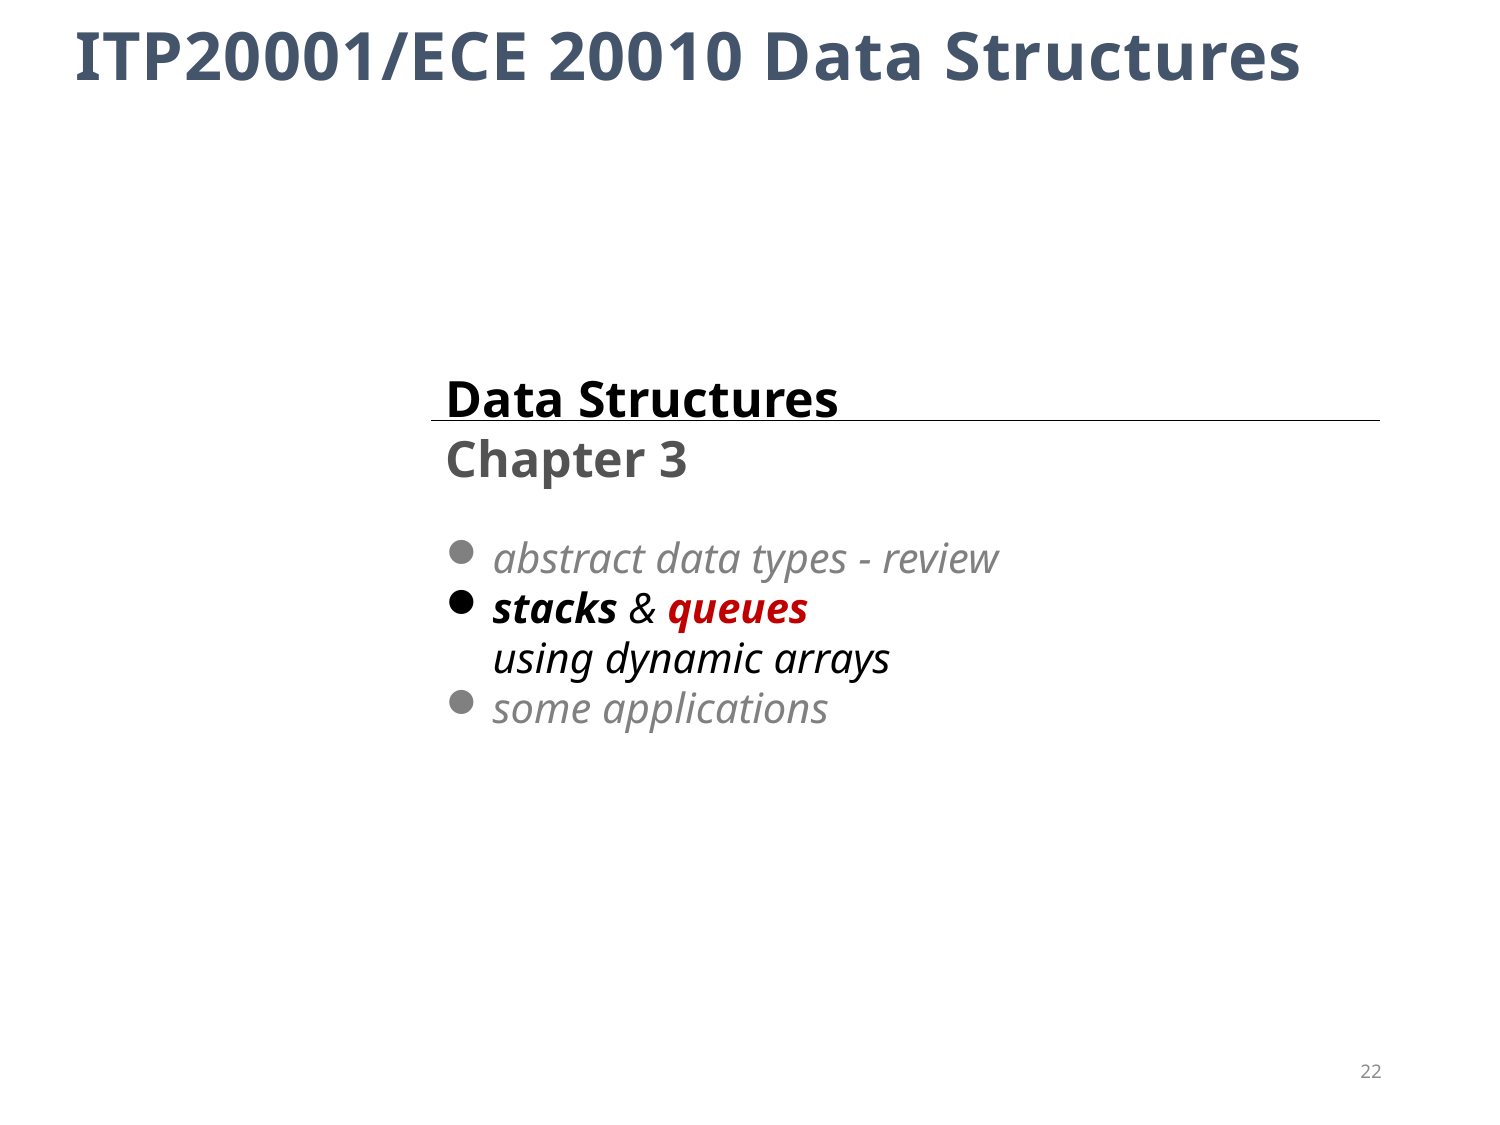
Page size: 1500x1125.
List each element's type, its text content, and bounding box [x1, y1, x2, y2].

text_box Data Structures Chapter 3 abstract data types - review stacks & queues using dynamic arrays some applications [430, 359, 1380, 420]
slide_number 22 [1059, 1042, 1397, 1103]
text_box Data Structures Chapter 3 abstract data types - review stacks & queues using dynamic arrays some applications [430, 421, 1380, 740]
text_box ITP20001/ECE 20010 Data Structures [0, 2, 1500, 185]
